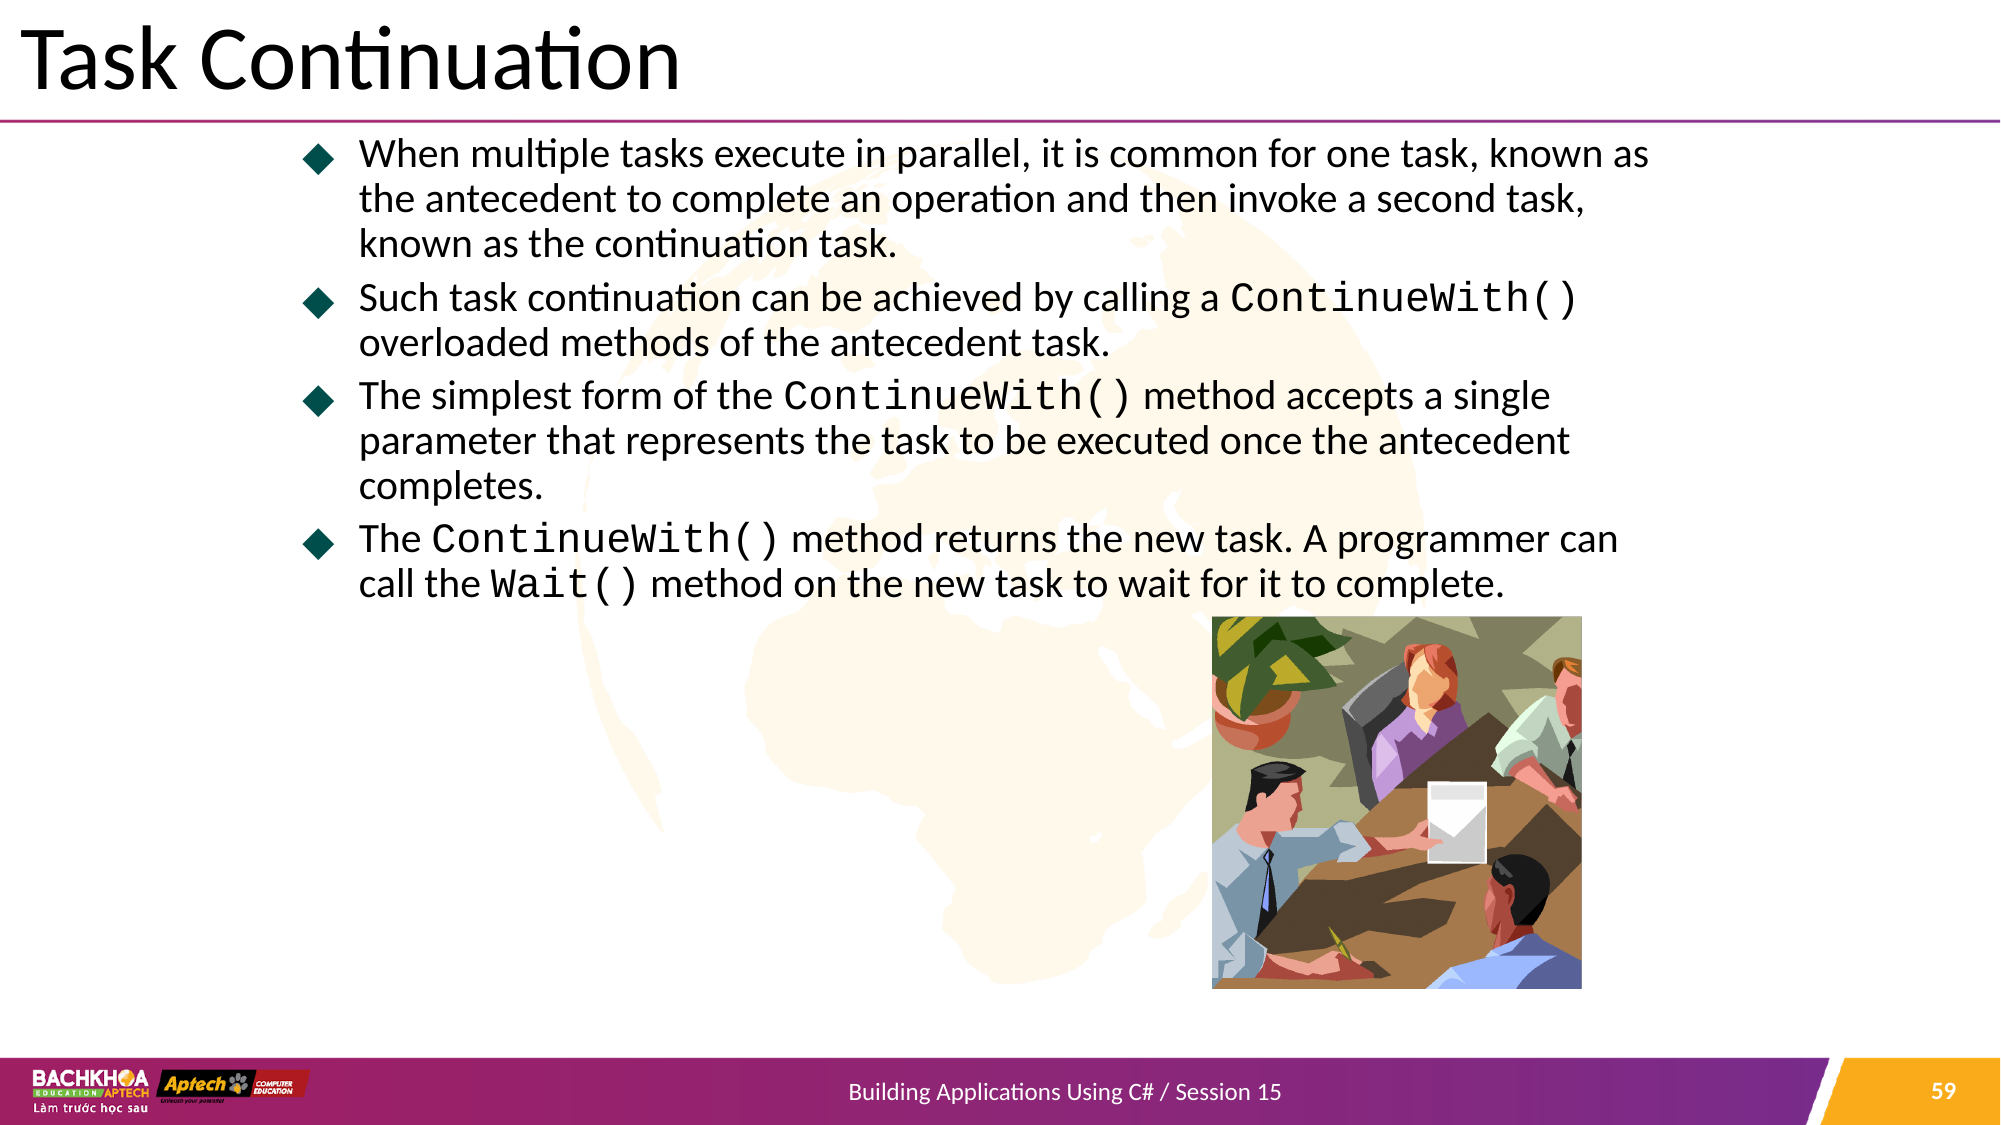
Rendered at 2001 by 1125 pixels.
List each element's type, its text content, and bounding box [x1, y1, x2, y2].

footer Building Applications Using C# / Session 15 [324, 1060, 1813, 1120]
text_box When multiple tasks execute in parallel, it is common for one task, known as the antecedent to complete an operation and then invoke a second task, known as the continuation task. Such task continuation can be achieved by calling a ContinueWith() overloaded methods of the antecedent task. The simplest form of the ContinueWith() method accepts a single parameter that represents the task to be executed once the antecedent completes. The ContinueWith() method returns the new task. A programmer can call the Wait() method on the new task to wait for it to complete. [287, 124, 1675, 713]
slide_number ‹#› [1899, 1059, 1988, 1120]
title Task Continuation [5, 3, 1993, 116]
picture [0, 0, 2001, 1125]
